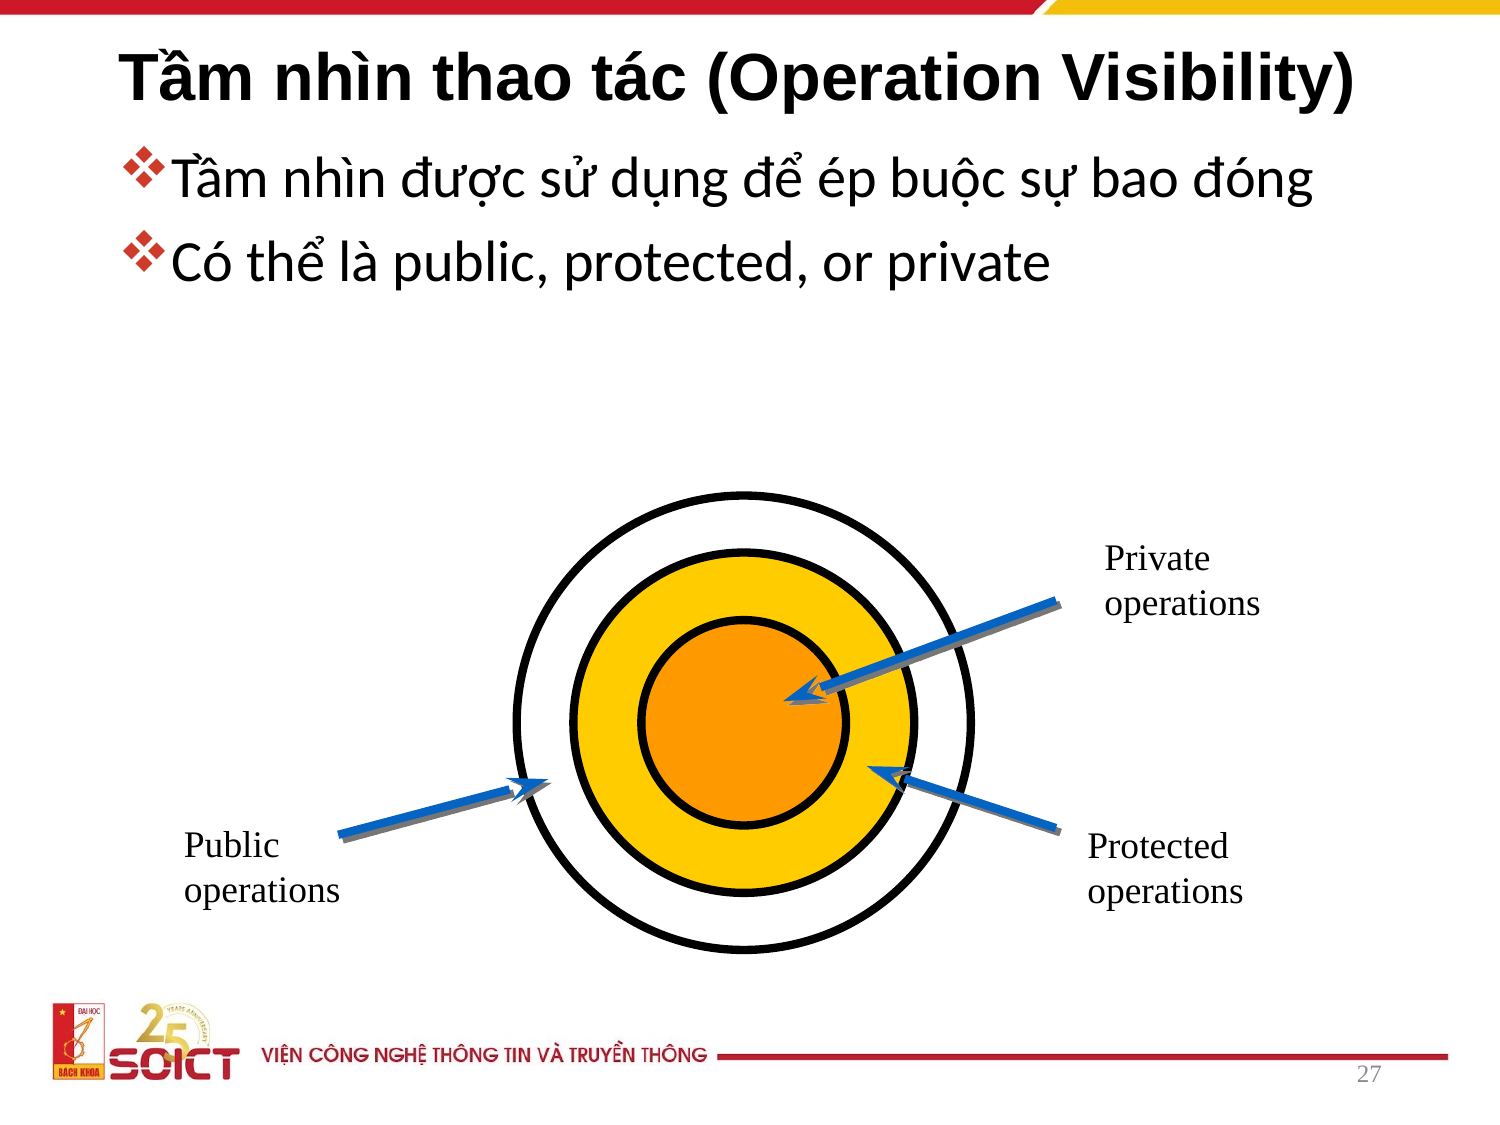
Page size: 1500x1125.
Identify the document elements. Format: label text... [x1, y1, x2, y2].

slide_number 27 [1059, 1042, 1397, 1103]
title Tầm nhìn thao tác (Operation Visibility) [103, 18, 1397, 139]
list Tầm nhìn được sử dụng để ép buộc sự bao đóng Có thể là public, protected, or private [103, 139, 1397, 989]
picture [0, 0, 1500, 1125]
